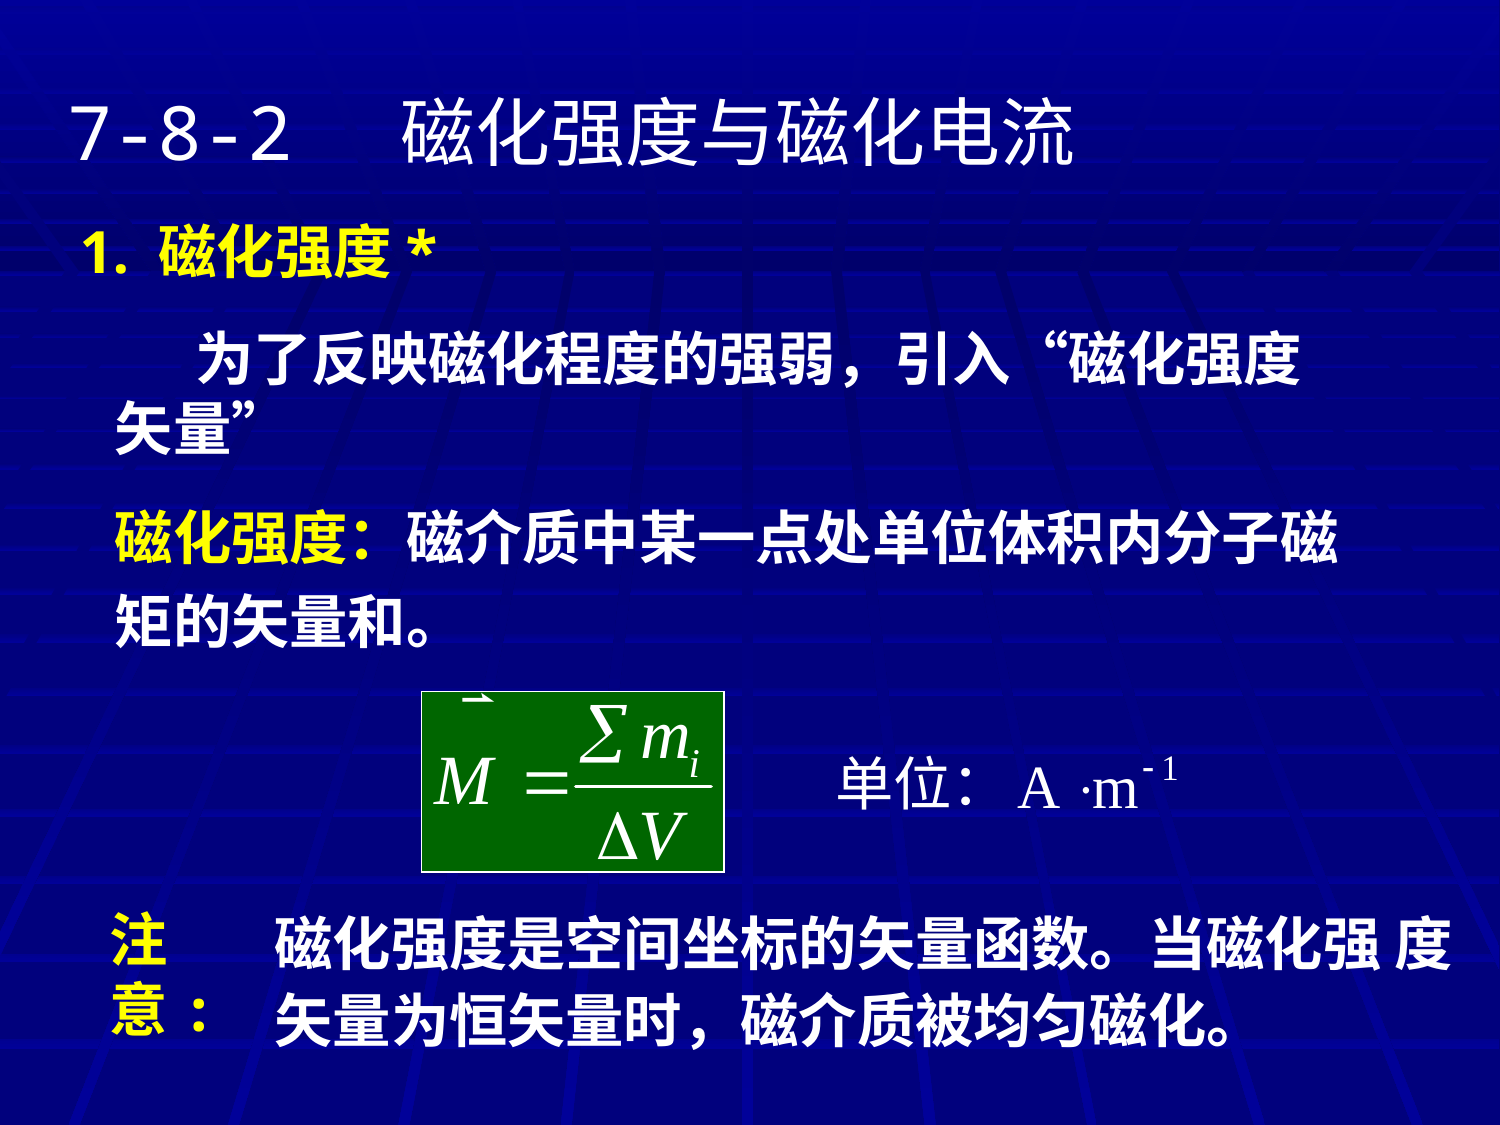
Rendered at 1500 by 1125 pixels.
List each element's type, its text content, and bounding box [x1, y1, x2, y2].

text_box 磁化强度：磁介质中某一点处单位体积内分子磁矩的矢量和。 [100, 479, 1365, 663]
text_box 7-8-2 磁化强度与磁化电流 [53, 78, 1129, 183]
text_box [94, 893, 1471, 1063]
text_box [820, 739, 1187, 825]
text_box 1. 磁化强度* [64, 208, 478, 293]
text_box 为了反映磁化程度的强弱，引入“磁化强度矢量” [100, 314, 1351, 469]
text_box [422, 692, 724, 872]
